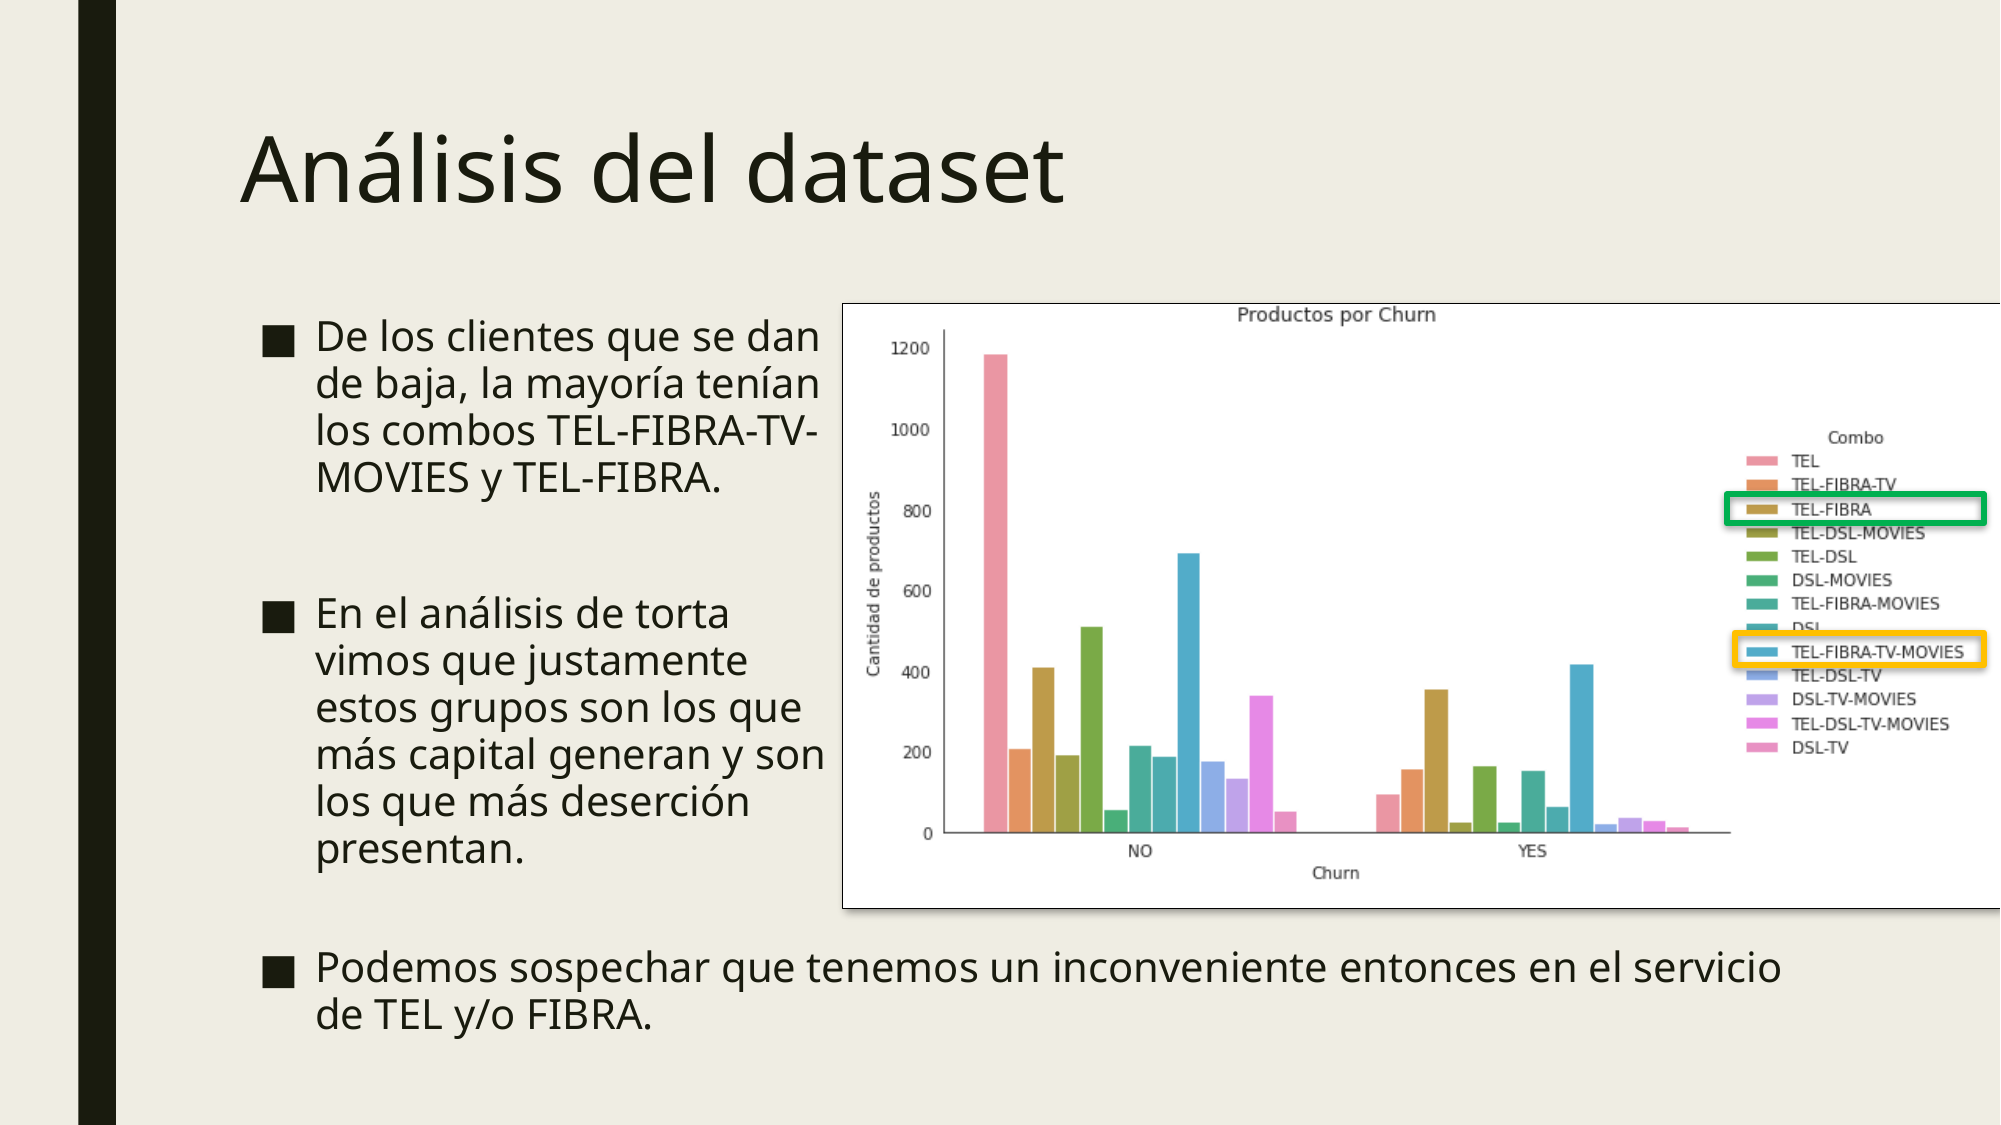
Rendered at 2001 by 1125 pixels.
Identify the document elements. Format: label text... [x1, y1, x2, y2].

title Análisis del dataset [225, 112, 1800, 306]
picture [841, 303, 2000, 909]
list De los clientes que se dan de baja, la mayoría tenían los combos TEL-FIBRA-TV-MOVIES y TEL-FIBRA. En el análisis de torta vimos que justamente estos grupos son los que más capital generan y son los que más deserción presentan. [225, 306, 837, 760]
text_box Podemos sospechar que tenemos un inconveniente entonces en el servicio de TEL y/o FIBRA. [225, 866, 1832, 1100]
